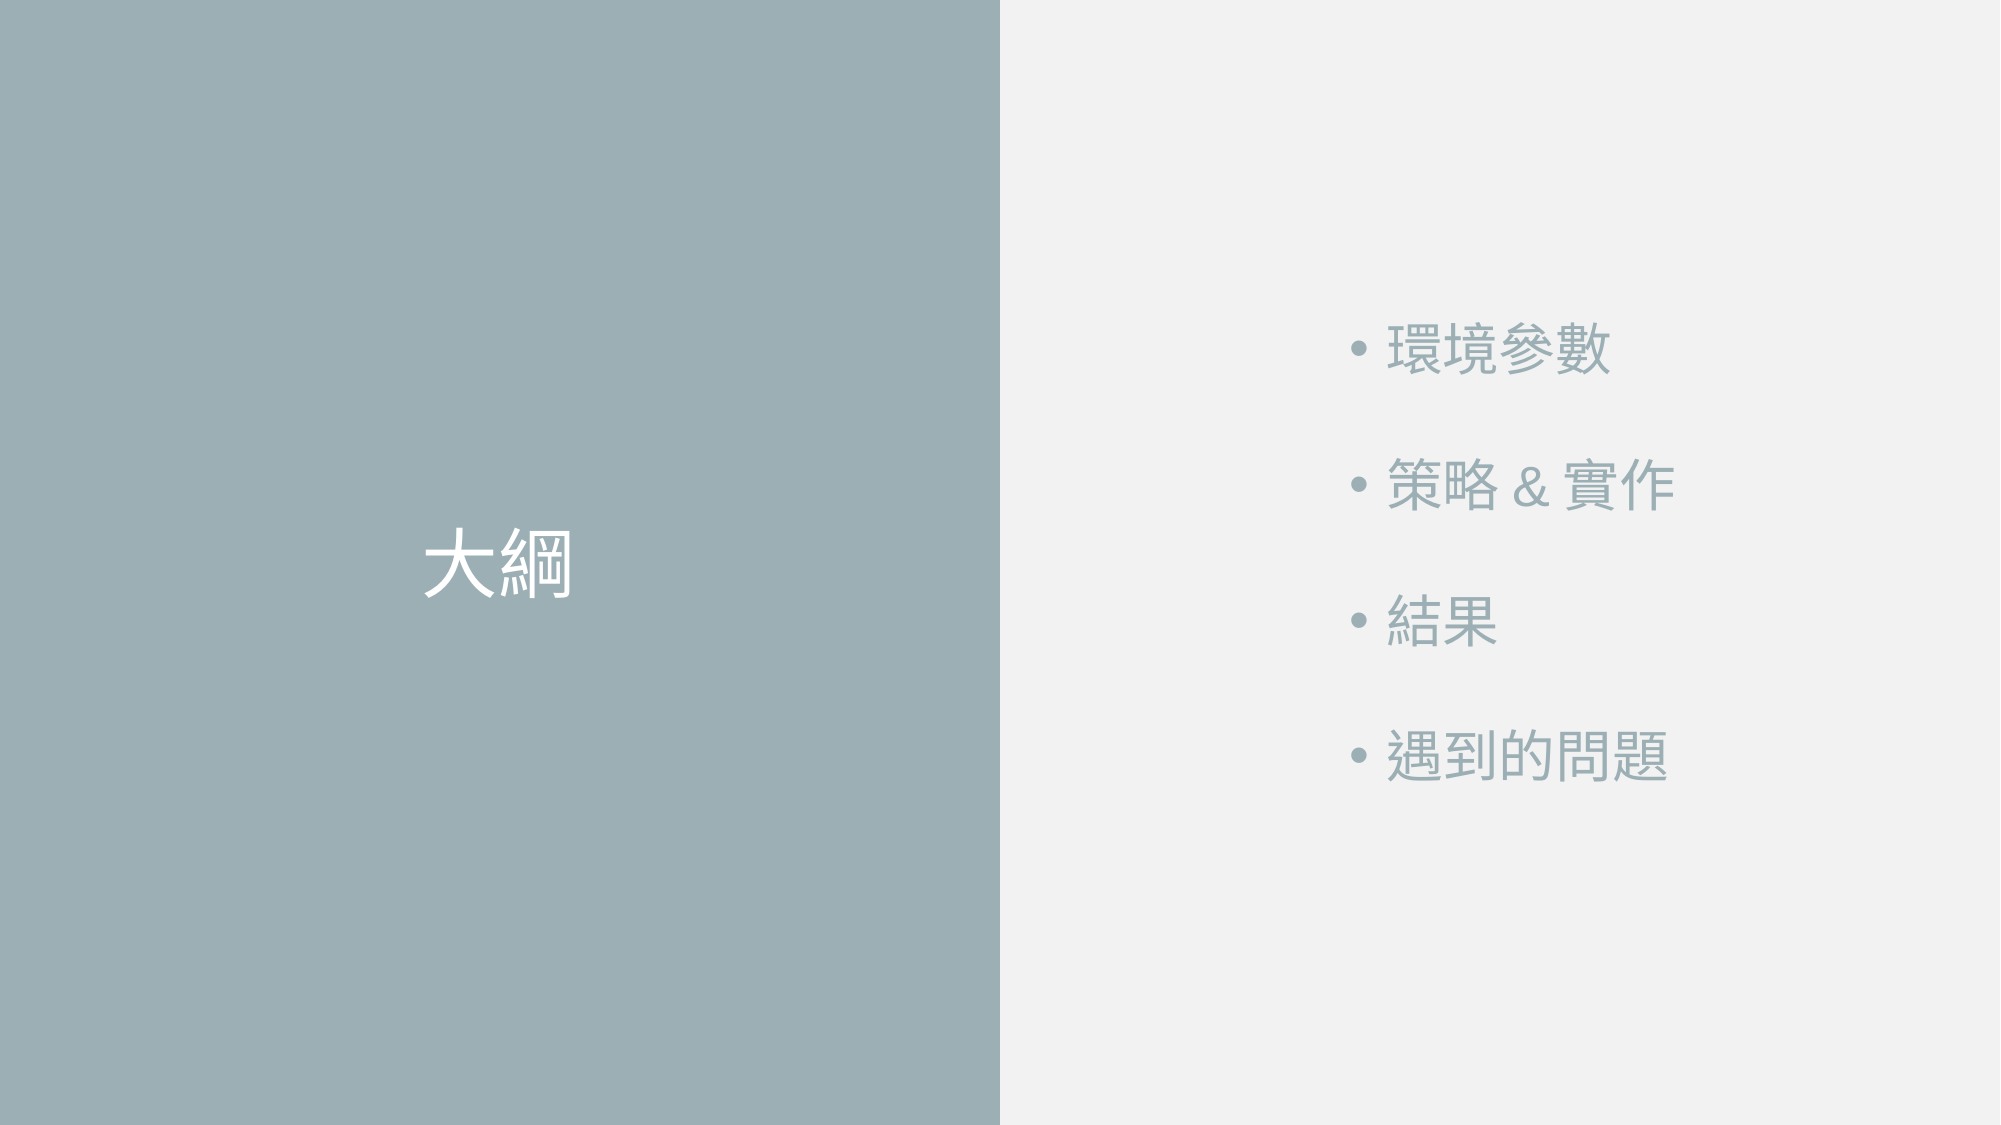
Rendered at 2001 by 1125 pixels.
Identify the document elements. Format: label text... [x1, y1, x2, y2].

list 環境參數 策略&實作 結果 遇到的問題 [1334, 306, 1698, 819]
list 大綱 [396, 508, 601, 617]
